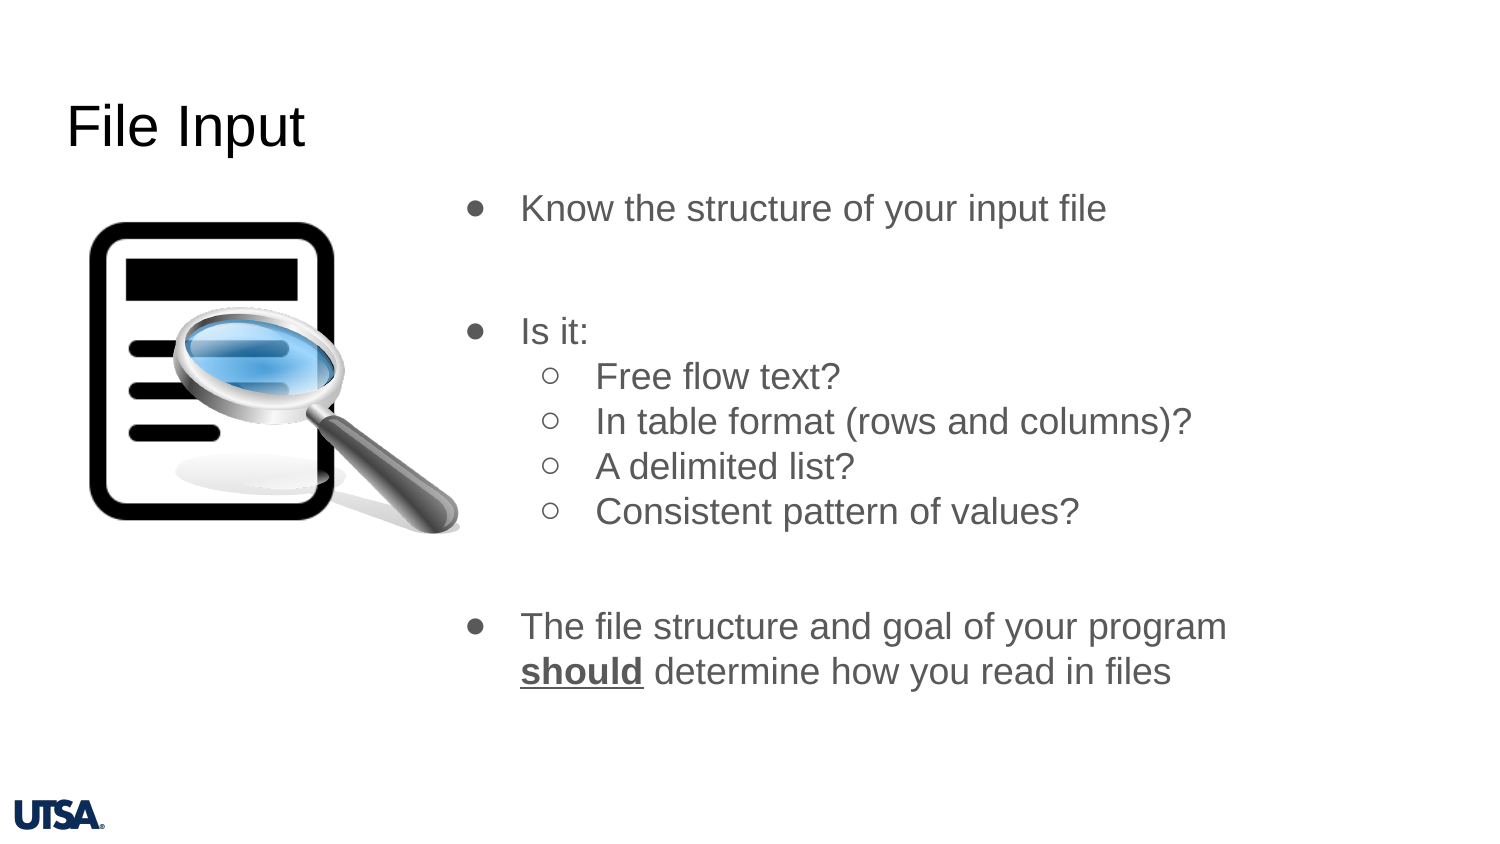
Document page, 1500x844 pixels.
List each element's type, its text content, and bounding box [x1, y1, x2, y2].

picture [32, 197, 461, 557]
list Know the structure of your input file Is it: Free flow text? In table format (rows and columns)? A delimited list? Consistent pattern of values? The file structure and goal of your program should determine how you read in files [434, 178, 1254, 739]
picture [14, 799, 105, 830]
title File Input [51, 72, 1449, 167]
